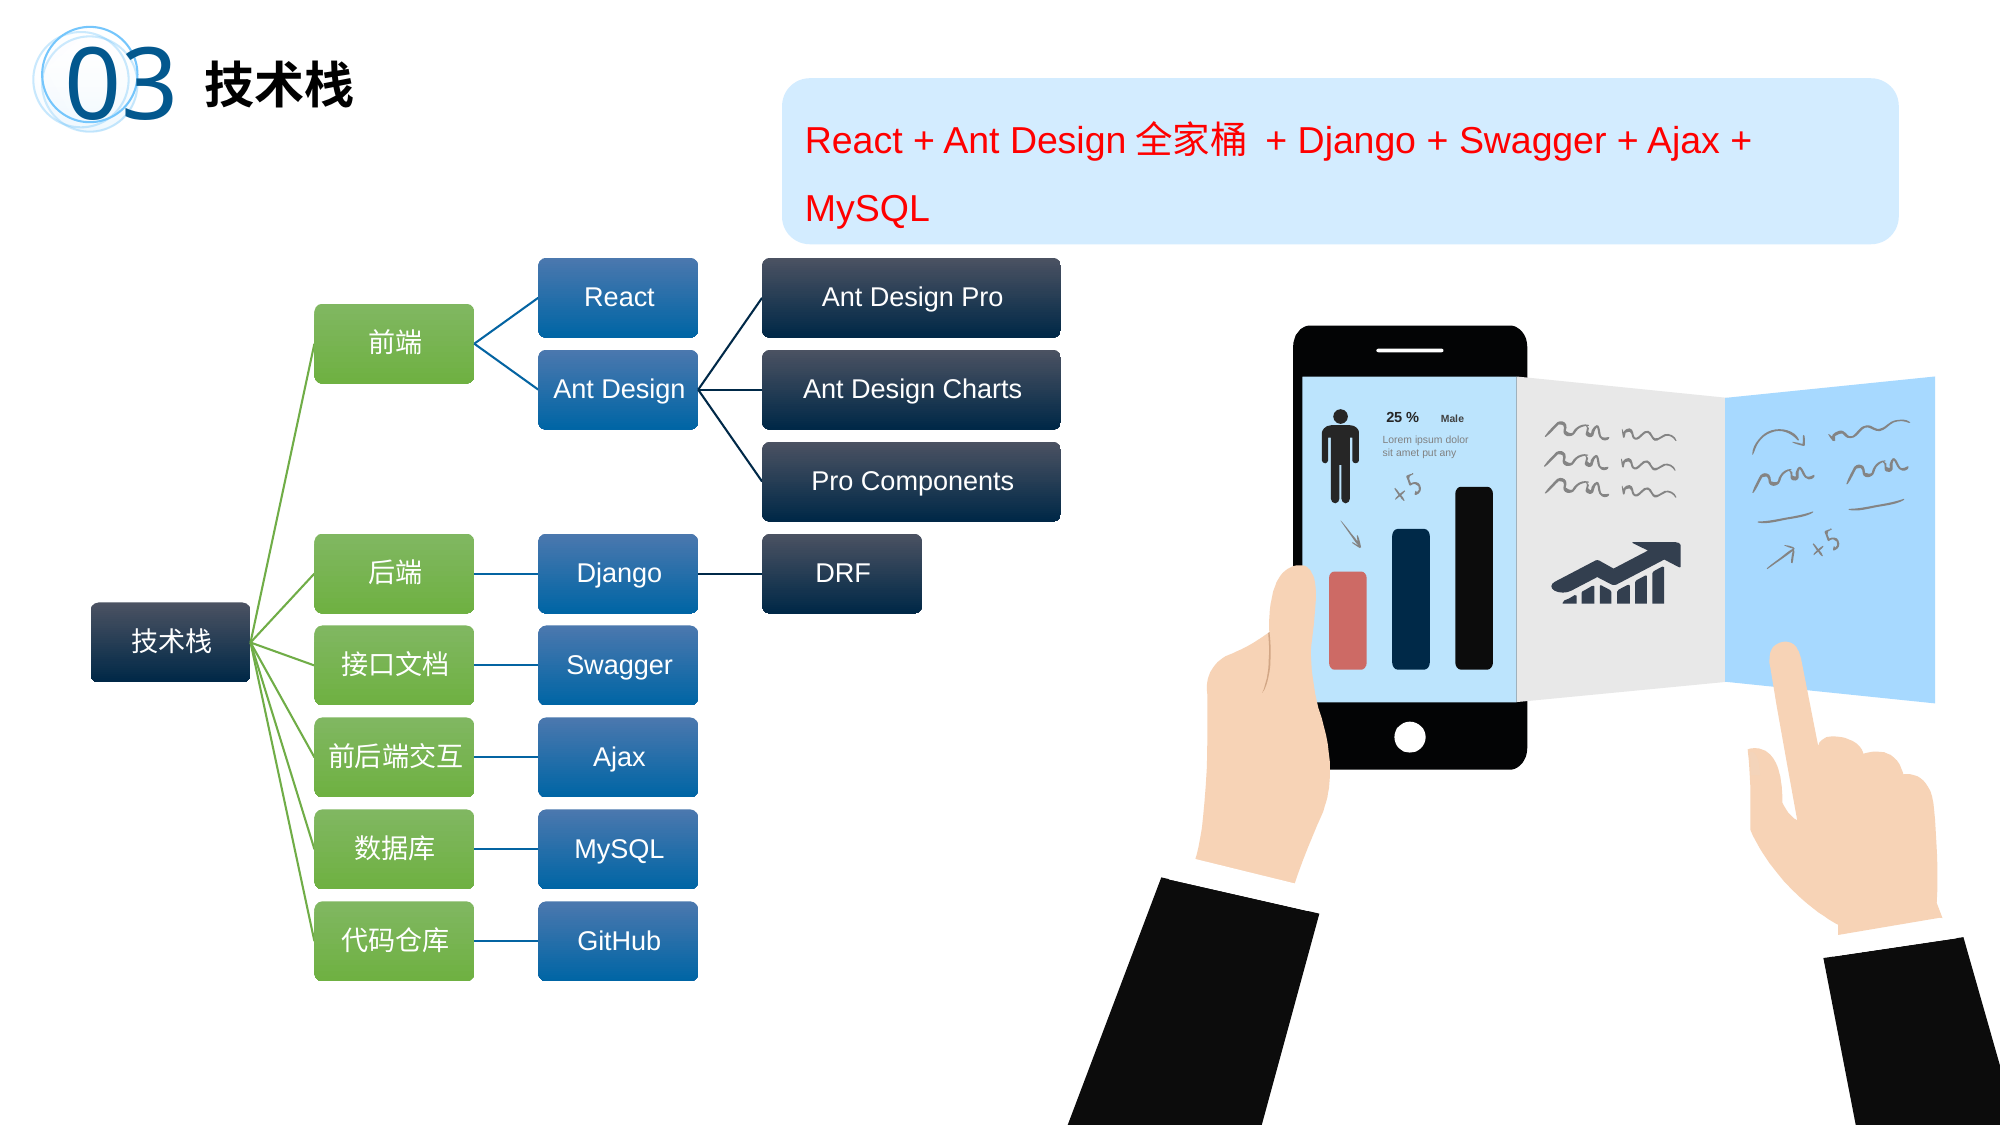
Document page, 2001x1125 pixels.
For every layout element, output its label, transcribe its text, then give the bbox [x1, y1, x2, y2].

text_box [1067, 325, 2000, 1125]
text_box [90, 160, 1062, 1079]
text_box 03 [49, 11, 194, 147]
text_box React + Ant Design全家桶 + Django + Swagger + Ajax + MySQL [782, 78, 1899, 245]
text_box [33, 26, 138, 132]
text_box 技术栈 [194, 46, 925, 121]
